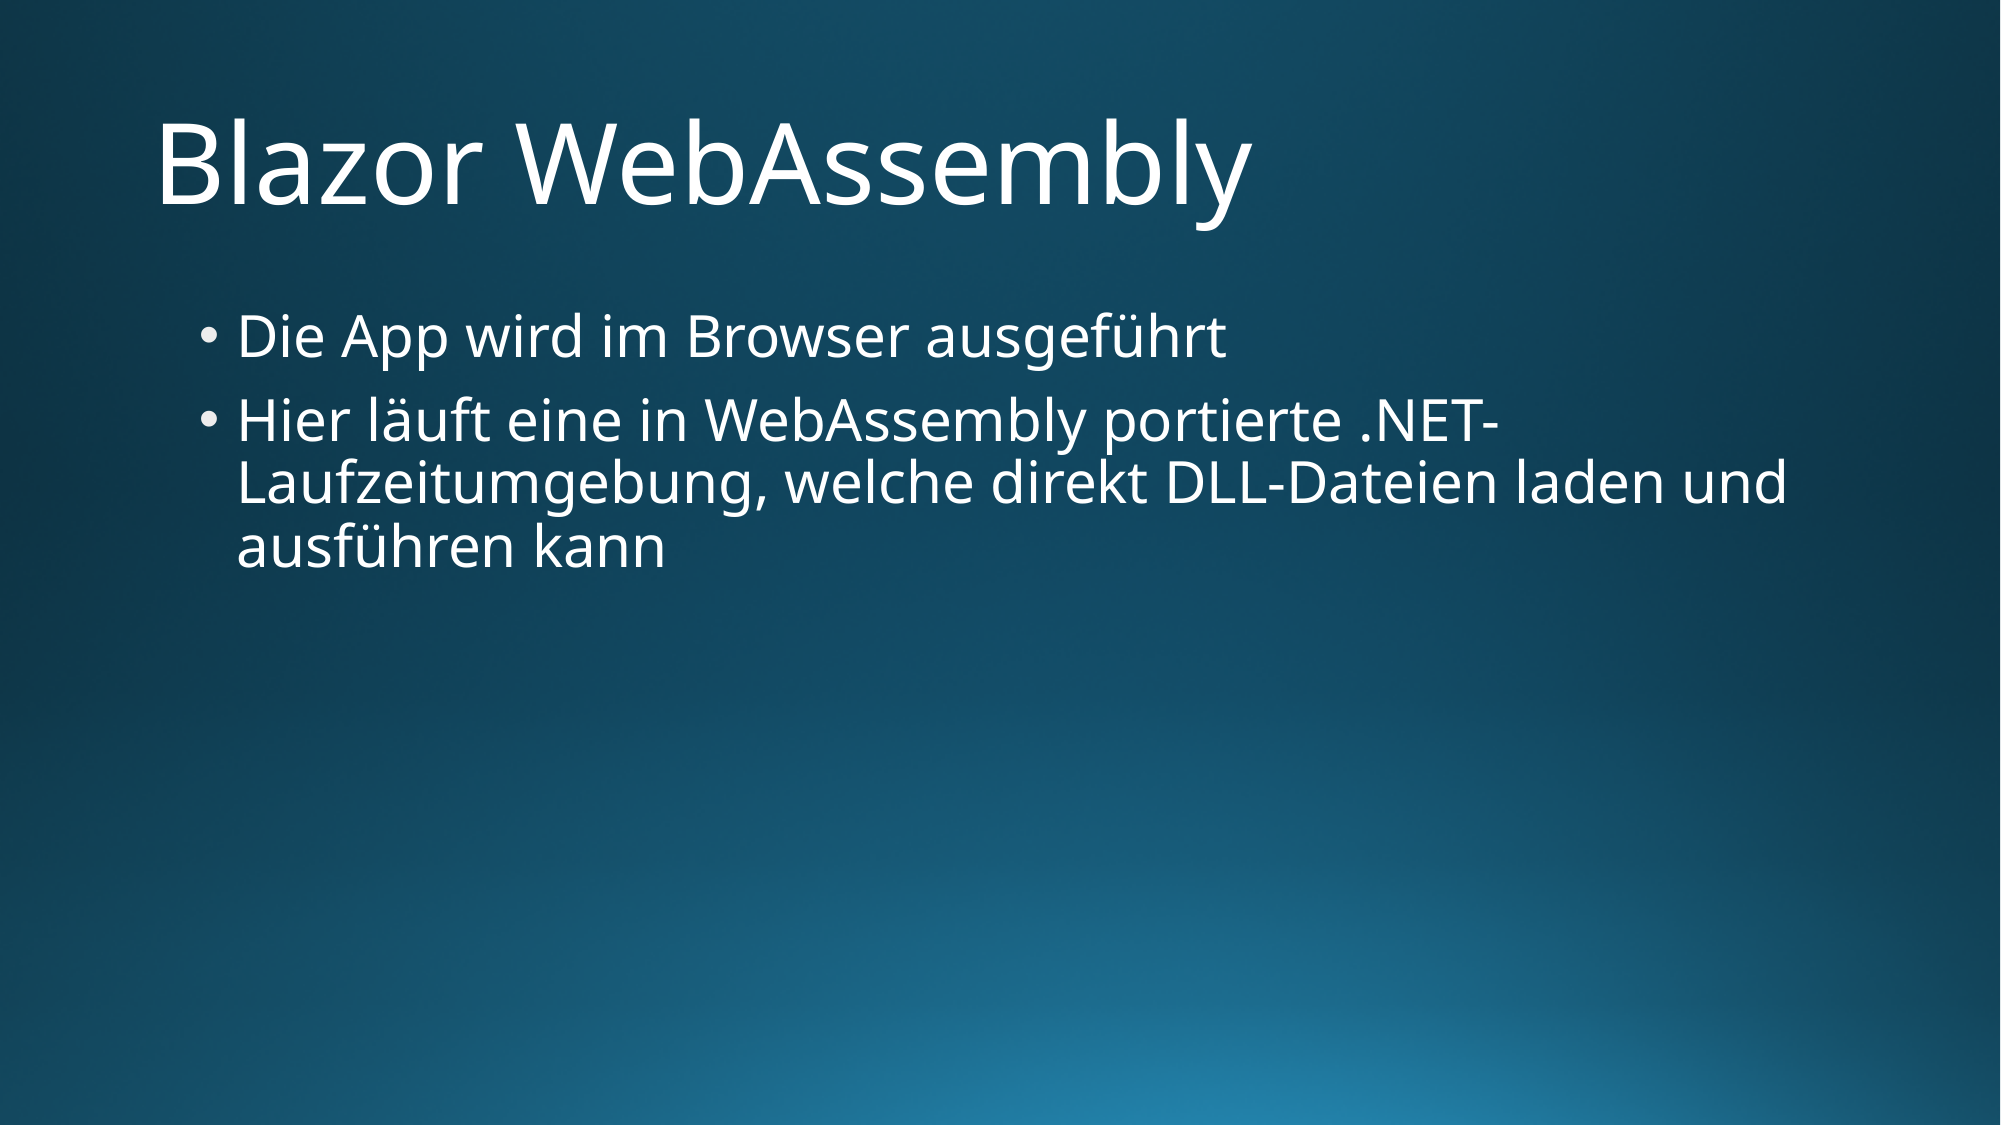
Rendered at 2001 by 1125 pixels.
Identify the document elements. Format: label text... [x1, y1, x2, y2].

title Blazor WebAssembly [137, 59, 1863, 278]
picture [0, 0, 2001, 1125]
list Die App wird im Browser ausgeführt Hier läuft eine in WebAssembly portierte .NET-Laufzeitumgebung, welche direkt DLL-Dateien laden und ausführen kann [183, 299, 1863, 1014]
